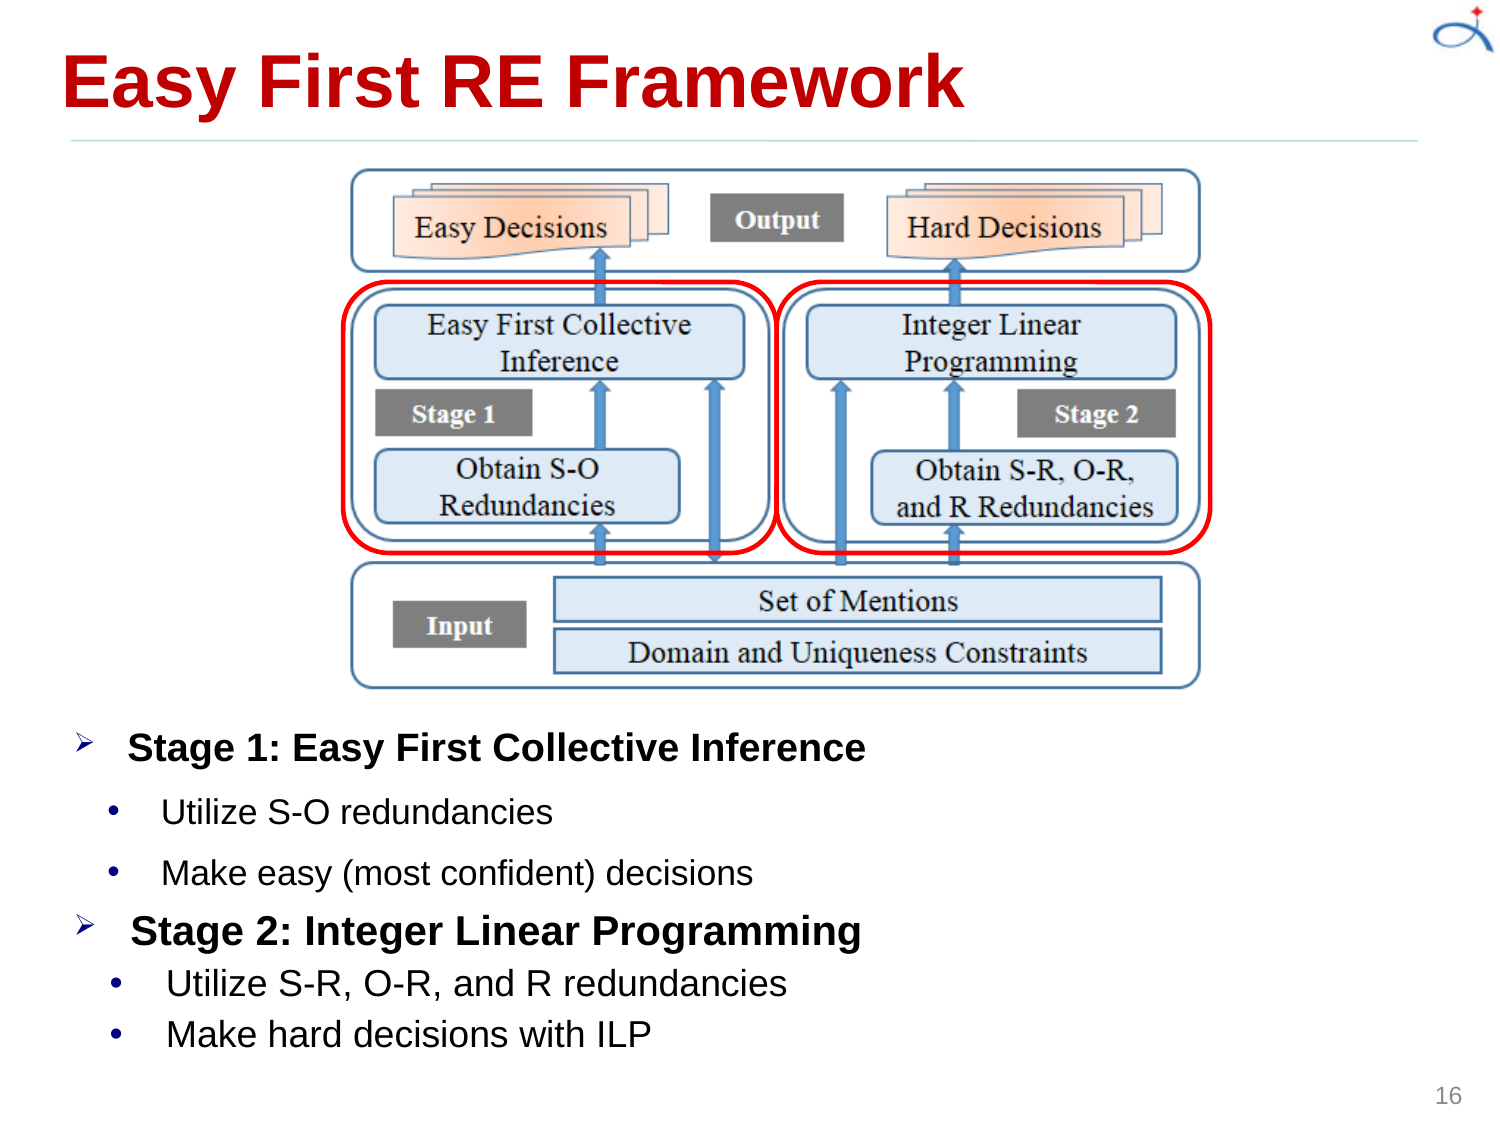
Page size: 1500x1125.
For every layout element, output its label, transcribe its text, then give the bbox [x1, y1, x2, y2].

slide_number 16 [1140, 1064, 1478, 1125]
picture [1432, 5, 1495, 55]
text_box Stage 1: Easy First Collective Inference Utilize S-O redundancies Make easy (most confident) decisions [53, 720, 1430, 902]
text_box Stage 2: Integer Linear Programming Utilize S-R, O-R, and R redundancies Make hard decisions with ILP [53, 901, 1406, 1073]
title Easy First RE Framework [46, 11, 1419, 143]
picture [329, 151, 1229, 707]
